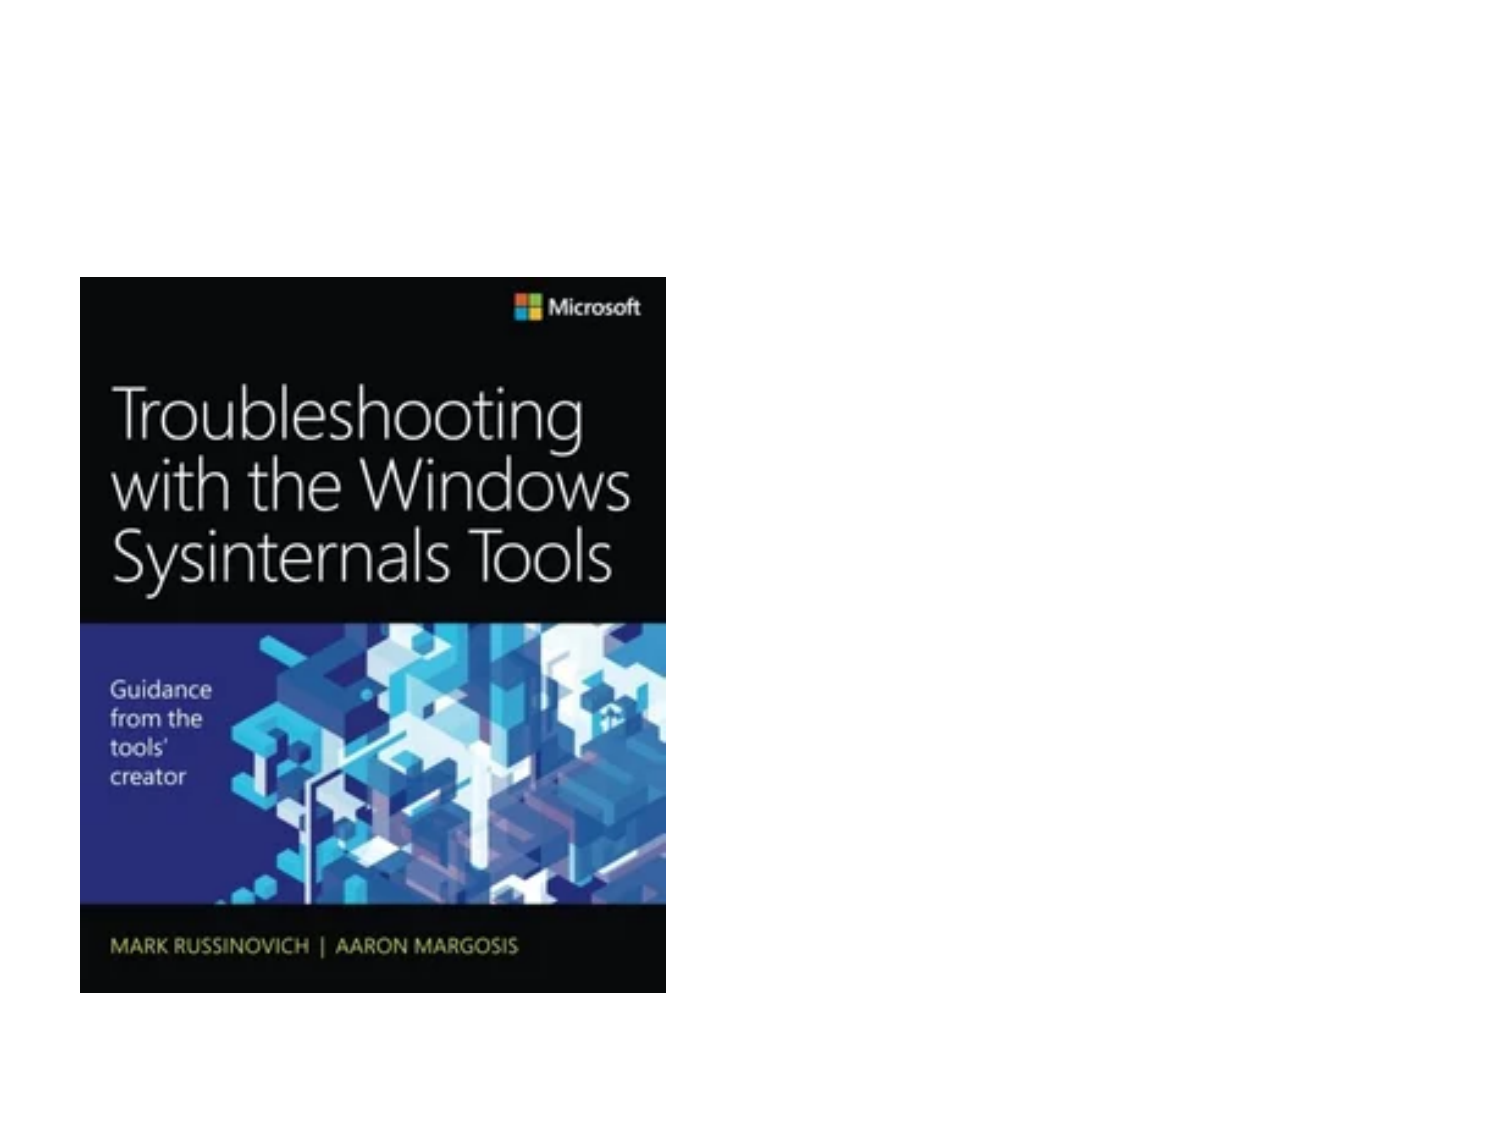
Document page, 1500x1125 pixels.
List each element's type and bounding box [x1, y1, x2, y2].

list [79, 277, 666, 993]
